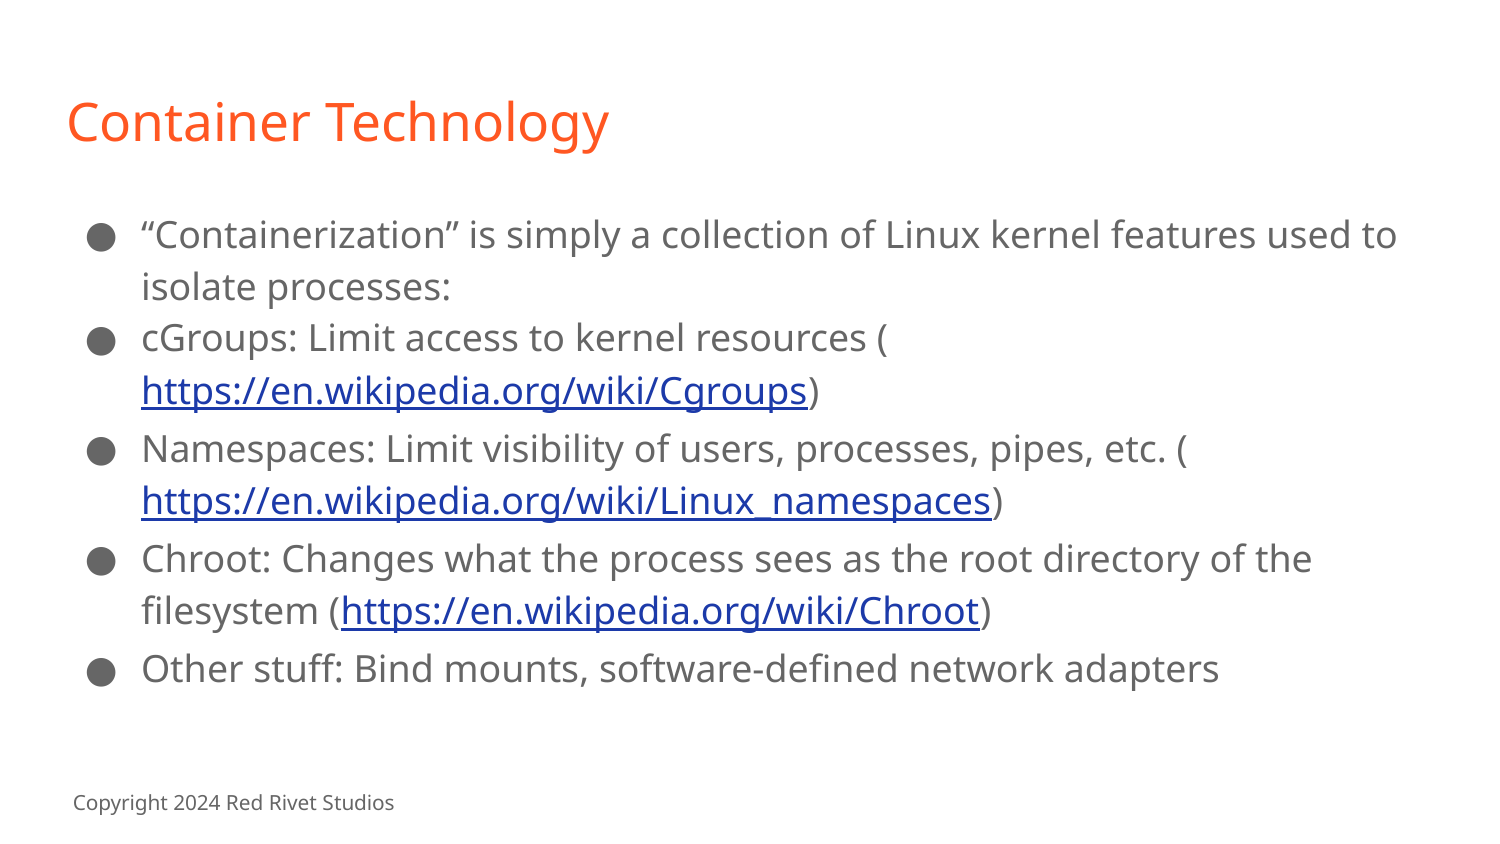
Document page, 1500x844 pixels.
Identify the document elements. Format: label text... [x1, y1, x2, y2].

title Container Technology [51, 72, 1449, 167]
list “Containerization” is simply a collection of Linux kernel features used to isolate processes: cGroups: Limit access to kernel resources (https://en.wikipedia.org/wiki/Cgroups) Namespaces: Limit visibility of users, processes, pipes, etc. (https://en.wikipedia.org/wiki/Linux_namespaces) Chroot: Changes what the process sees as the root directory of the filesystem (https://en.wikipedia.org/wiki/Chroot) Other stuff: Bind mounts, software-defined network adapters [51, 189, 1449, 750]
